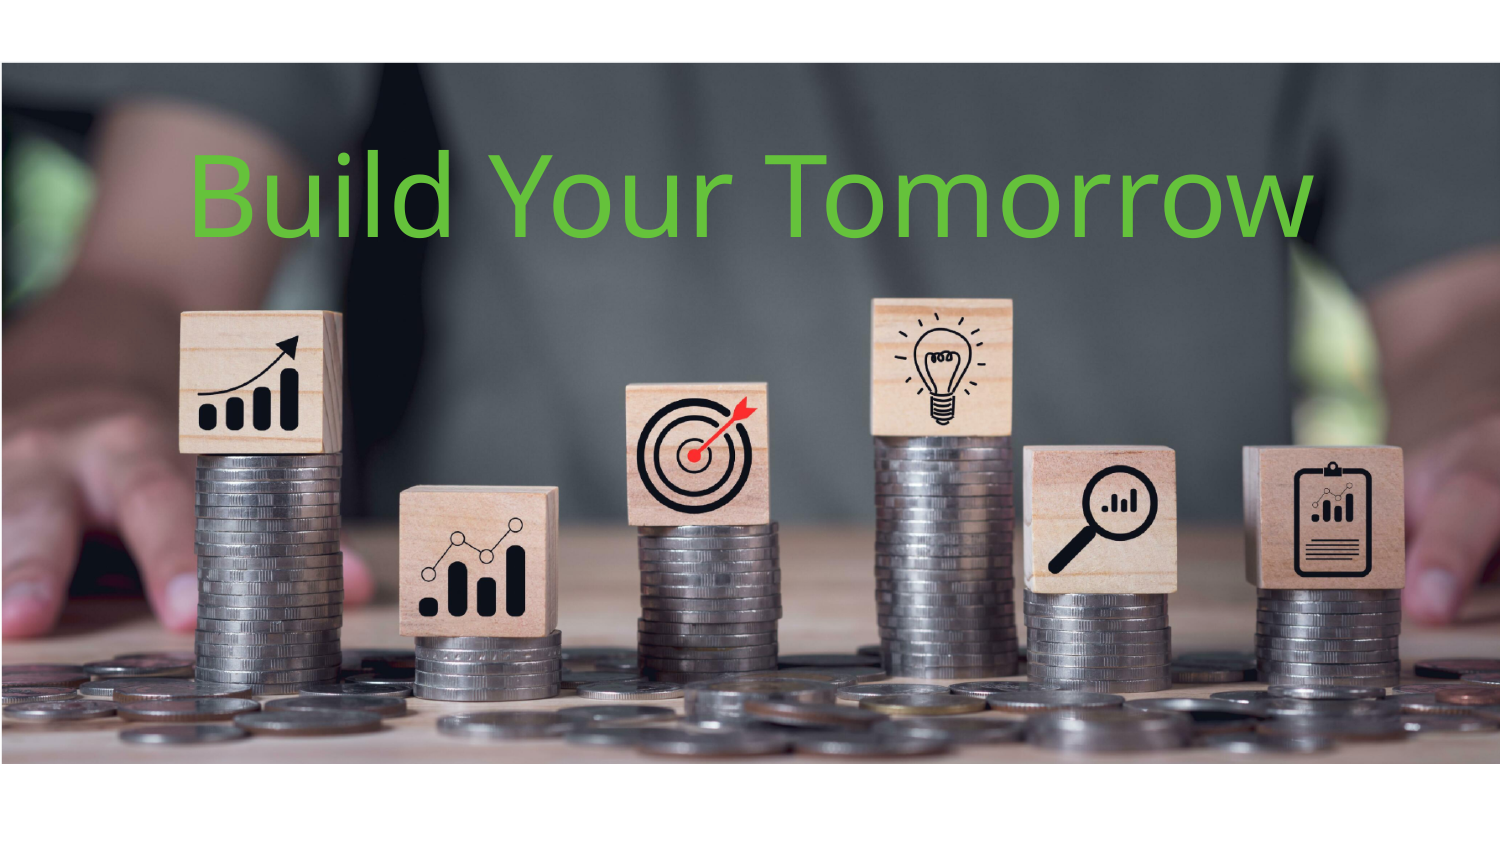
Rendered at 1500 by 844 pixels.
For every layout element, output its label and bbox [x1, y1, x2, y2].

picture [0, 60, 1500, 764]
